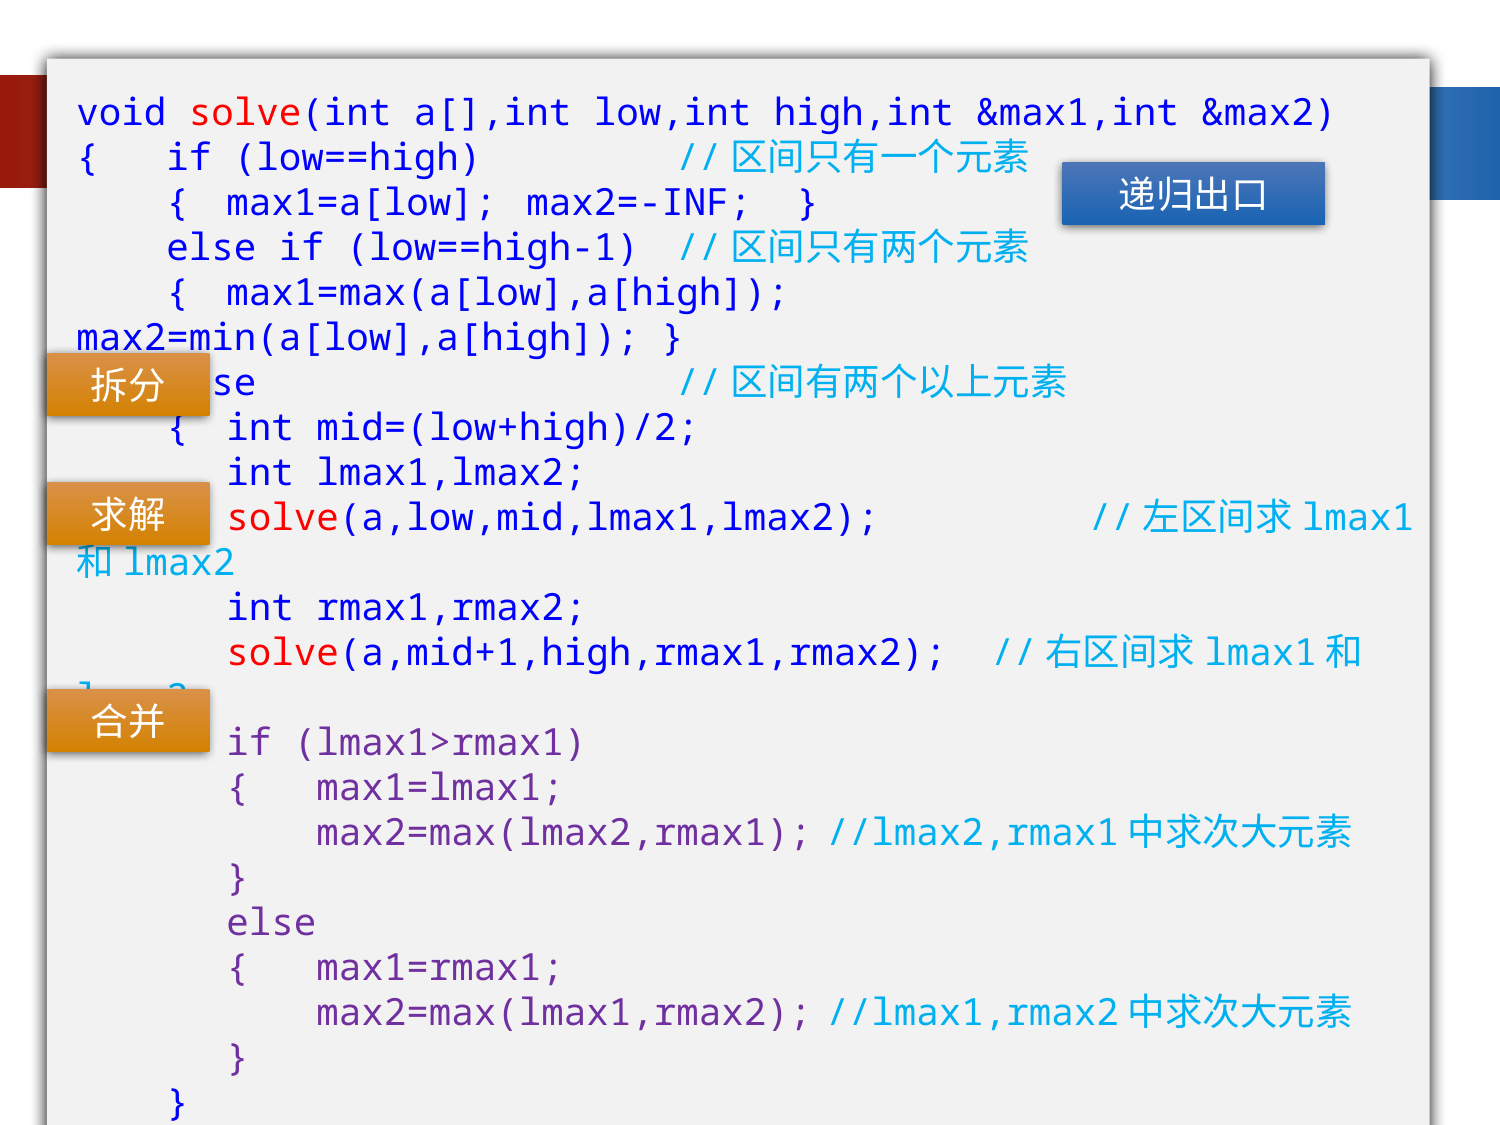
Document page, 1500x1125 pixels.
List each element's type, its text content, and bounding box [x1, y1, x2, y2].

text_box 拆分 [46, 353, 210, 416]
text_box 合并 [46, 689, 210, 752]
text_box 递归出口 [1062, 162, 1325, 225]
text_box 求解 [46, 482, 210, 545]
text_box void solve(int a[],int low,int high,int &max1,int &max2) { if (low==high) //区间只有一个元素 { max1=a[low]; max2=-INF; } else if (low==high-1) //区间只有两个元素 { max1=max(a[low],a[high]); max2=min(a[low],a[high]); } else //区间有两个以上元素 { int mid=(low+high)/2; int lmax1,lmax2; solve(a,low,mid,lmax1,lmax2); //左区间求lmax1和lmax2 int rmax1,rmax2; solve(a,mid+1,high,rmax1,rmax2); //右区间求lmax1和lmax2 if (lmax1>rmax1) { max1=lmax1; max2=max(lmax2,rmax1); //lmax2,rmax1中求次大元素 } else { max1=rmax1; max2=max(lmax1,rmax2); //lmax1,rmax2中求次大元素 } } } [46, 58, 1430, 1125]
